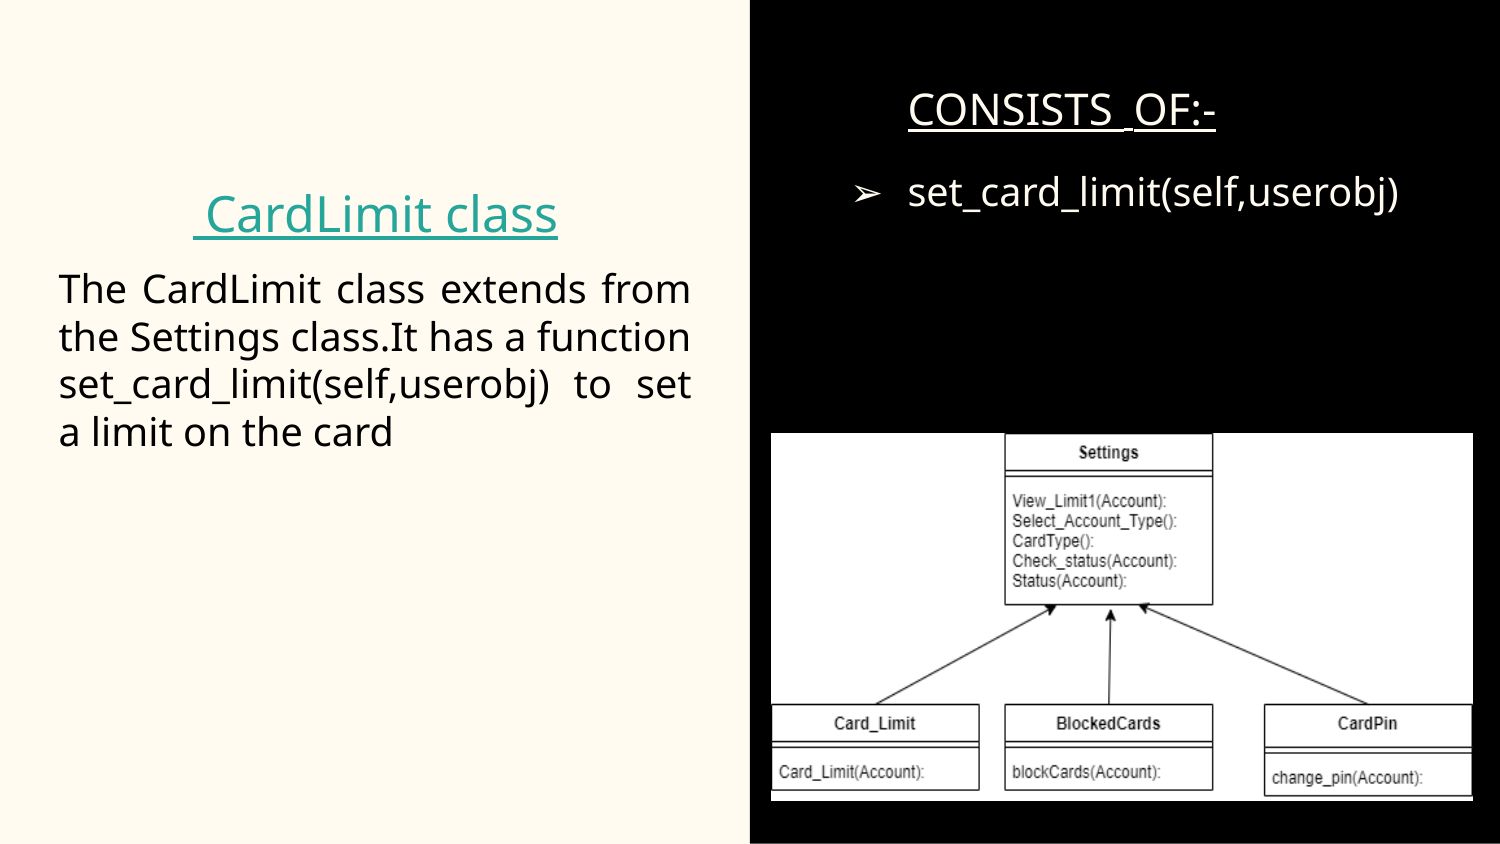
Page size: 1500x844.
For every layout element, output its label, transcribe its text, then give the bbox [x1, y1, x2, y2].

list CONSISTS OF:- set_card_limit(self,userobj) [817, 55, 1447, 242]
subtitle The CardLimit class extends from the Settings class.It has a function set_card_limit(self,userobj) to set a limit on the card [43, 249, 708, 469]
title CardLimit class [43, 38, 708, 249]
picture [771, 433, 1474, 802]
